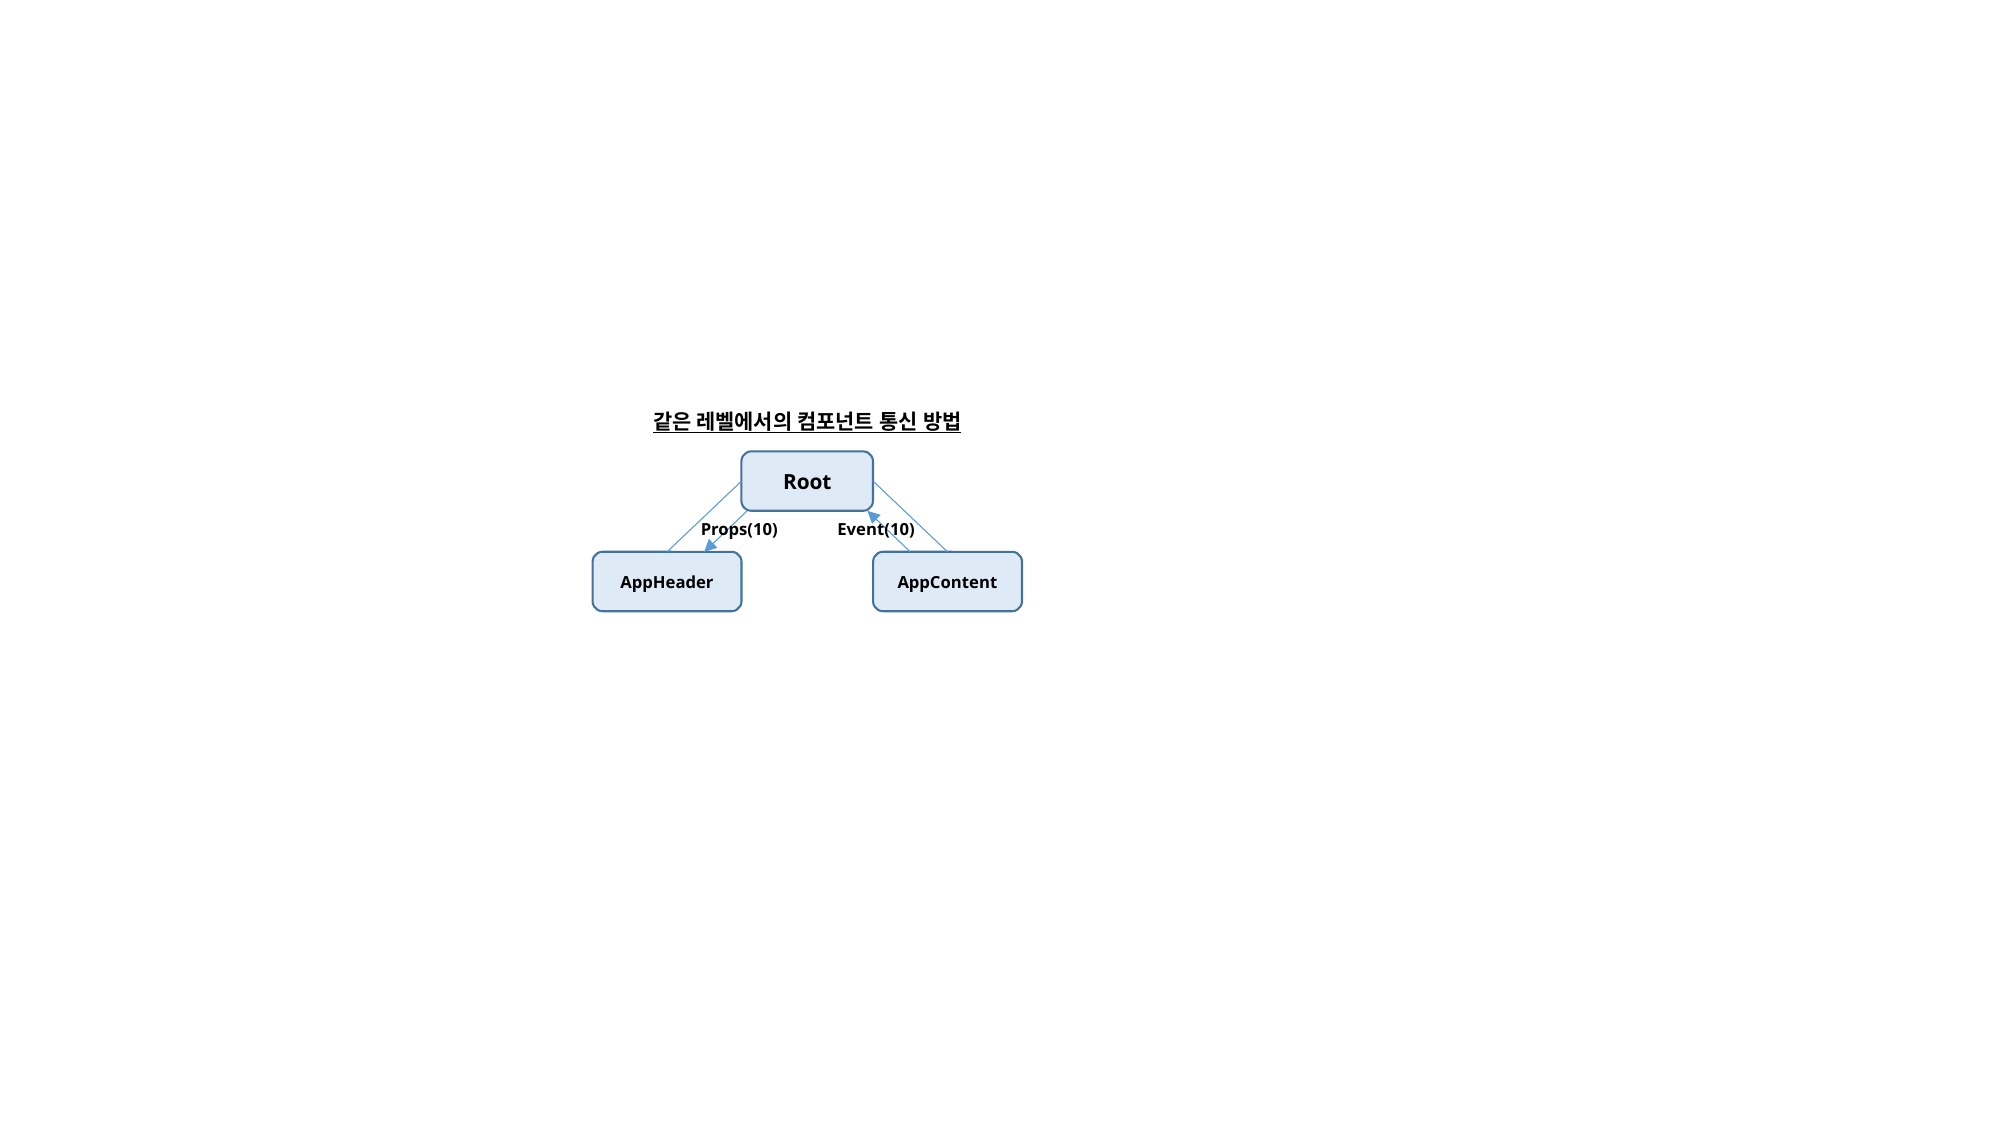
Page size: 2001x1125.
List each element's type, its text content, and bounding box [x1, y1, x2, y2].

text_box AppContent [872, 550, 1024, 613]
text_box Root [740, 450, 875, 512]
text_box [667, 481, 742, 552]
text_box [704, 510, 748, 552]
text_box Event(10) [822, 511, 867, 546]
text_box 같은 레벨에서의 컴포넌트 통신 방법 [638, 401, 977, 442]
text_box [873, 481, 948, 552]
text_box Props(10) [748, 511, 793, 546]
text_box AppHeader [591, 550, 743, 613]
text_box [867, 510, 911, 552]
